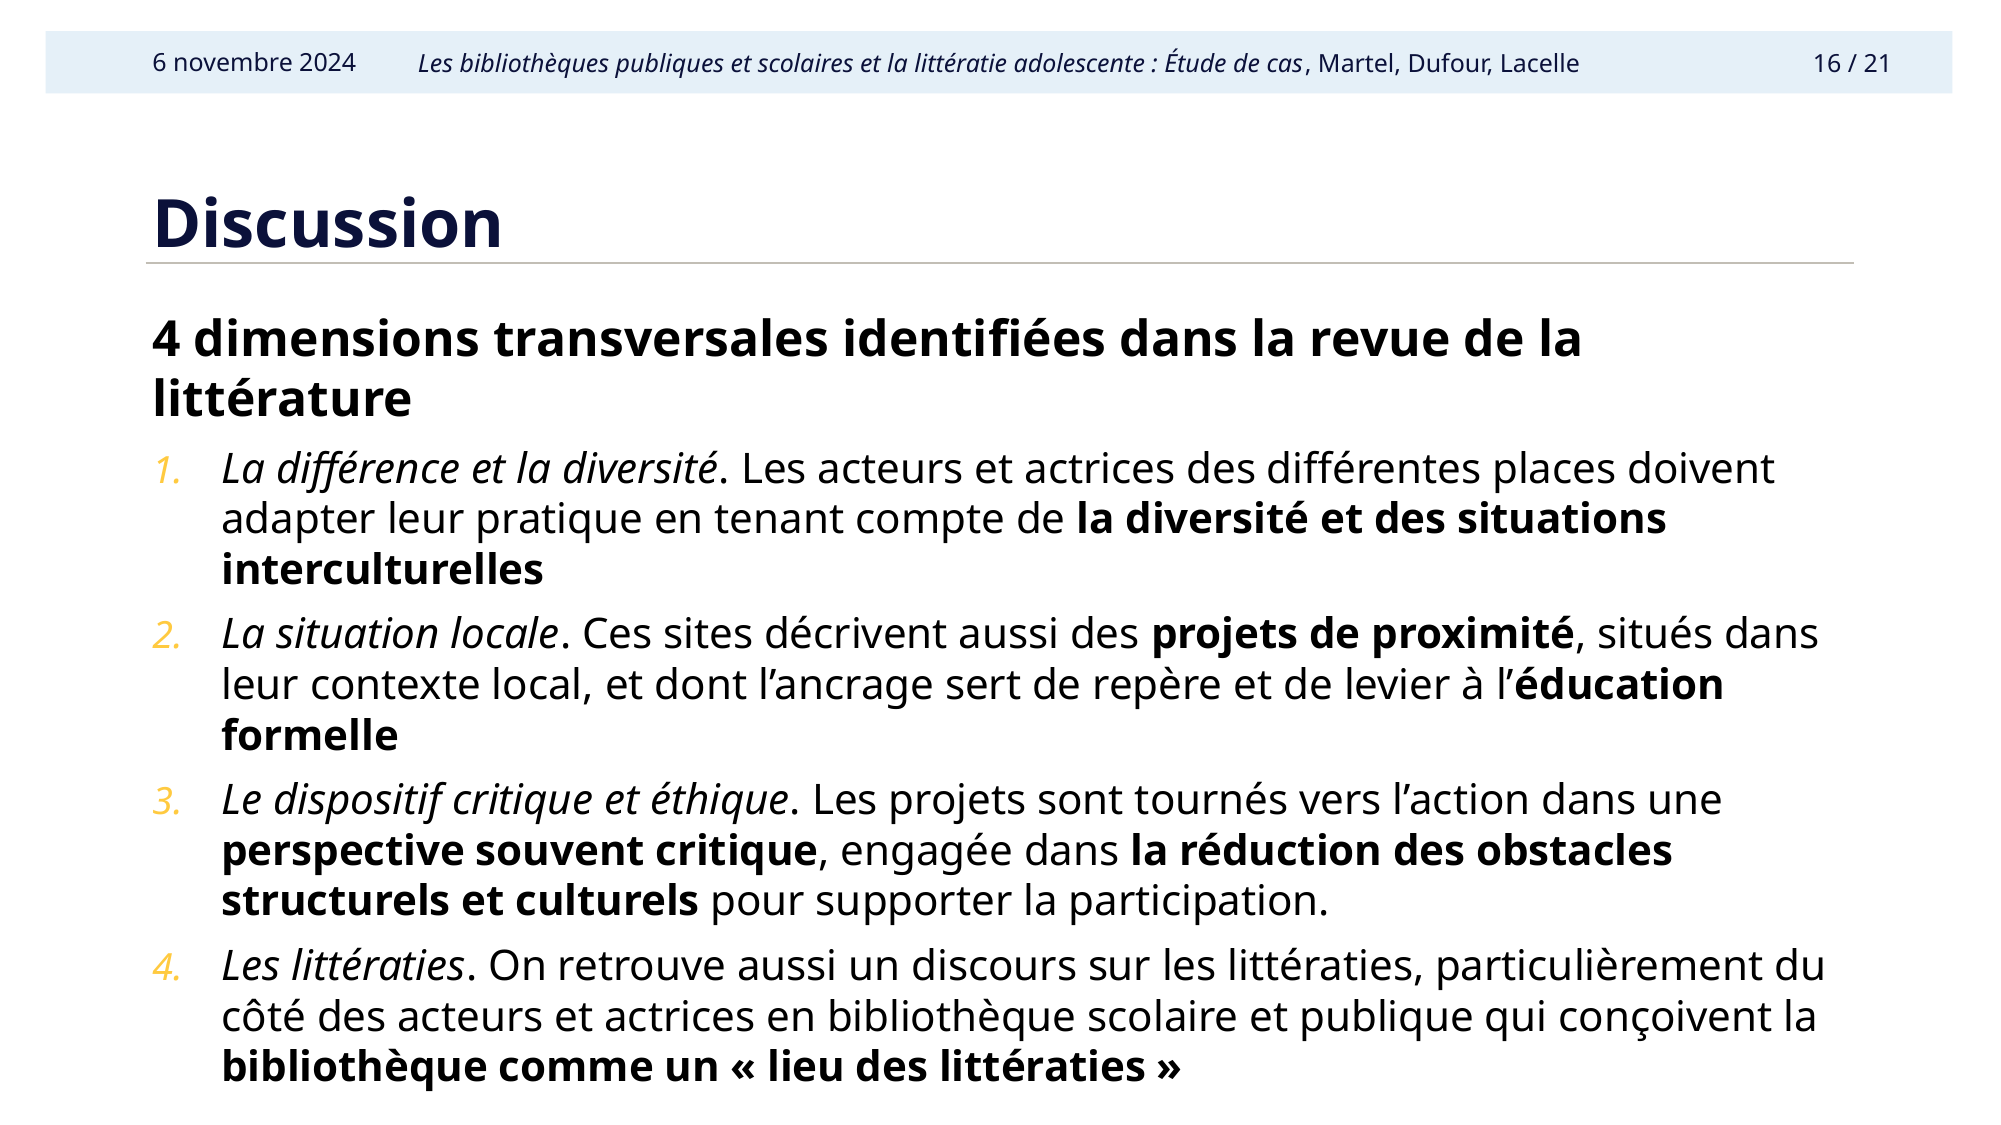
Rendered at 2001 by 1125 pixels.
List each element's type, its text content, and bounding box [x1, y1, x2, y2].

list 4 dimensions transversales identifiées dans la revue de la littérature La différence et la diversité. Les acteurs et actrices des différentes places doivent adapter leur pratique en tenant compte de la diversité et des situations interculturelles La situation locale. Ces sites décrivent aussi des projets de proximité, situés dans leur contexte local, et dont l’ancrage sert de repère et de levier à l’éducation formelle Le dispositif critique et éthique. Les projets sont tournés vers l’action dans une perspective souvent critique, engagée dans la réduction des obstacles structurels et culturels pour supporter la participation. Les littératies. On retrouve aussi un discours sur les littératies, particulièrement du côté des acteurs et actrices en bibliothèque scolaire et publique qui conçoivent la bibliothèque comme un « lieu des littératies » [137, 299, 1863, 1099]
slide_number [137, 31, 588, 92]
title Discussion [137, 177, 1862, 274]
